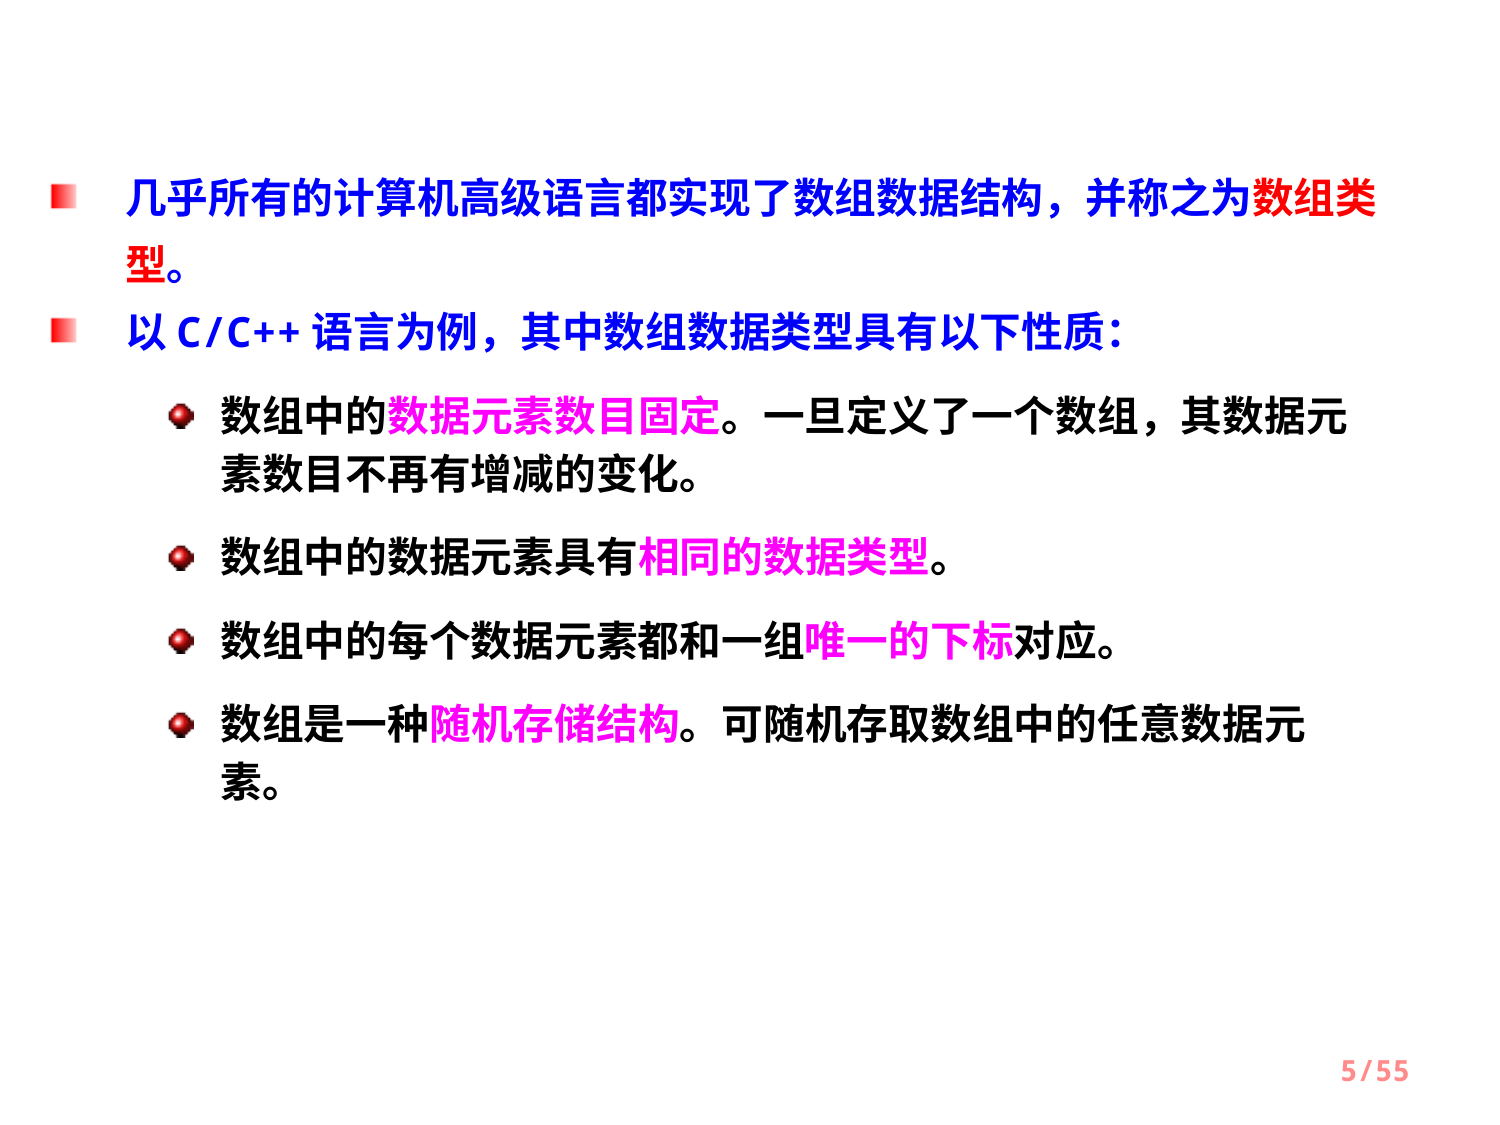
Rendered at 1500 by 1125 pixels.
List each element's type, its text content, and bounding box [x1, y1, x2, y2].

text_box 几乎所有的计算机高级语言都实现了数组数据结构，并称之为数组类型。 以C/C++语言为例，其中数组数据类型具有以下性质： [35, 148, 1454, 364]
text_box 数组中的数据元素数目固定。一旦定义了一个数组，其数据元素数目不再有增减的变化。 数组中的数据元素具有相同的数据类型。 数组中的每个数据元素都和一组唯一的下标对应。 数组是一种随机存储结构。可随机存取数组中的任意数据元素。 [139, 361, 1385, 826]
picture [164, 399, 194, 429]
picture [164, 708, 194, 738]
picture [49, 182, 80, 212]
picture [164, 624, 194, 654]
slide_number 5/55 [1074, 1042, 1425, 1103]
picture [49, 316, 80, 346]
picture [164, 541, 194, 571]
